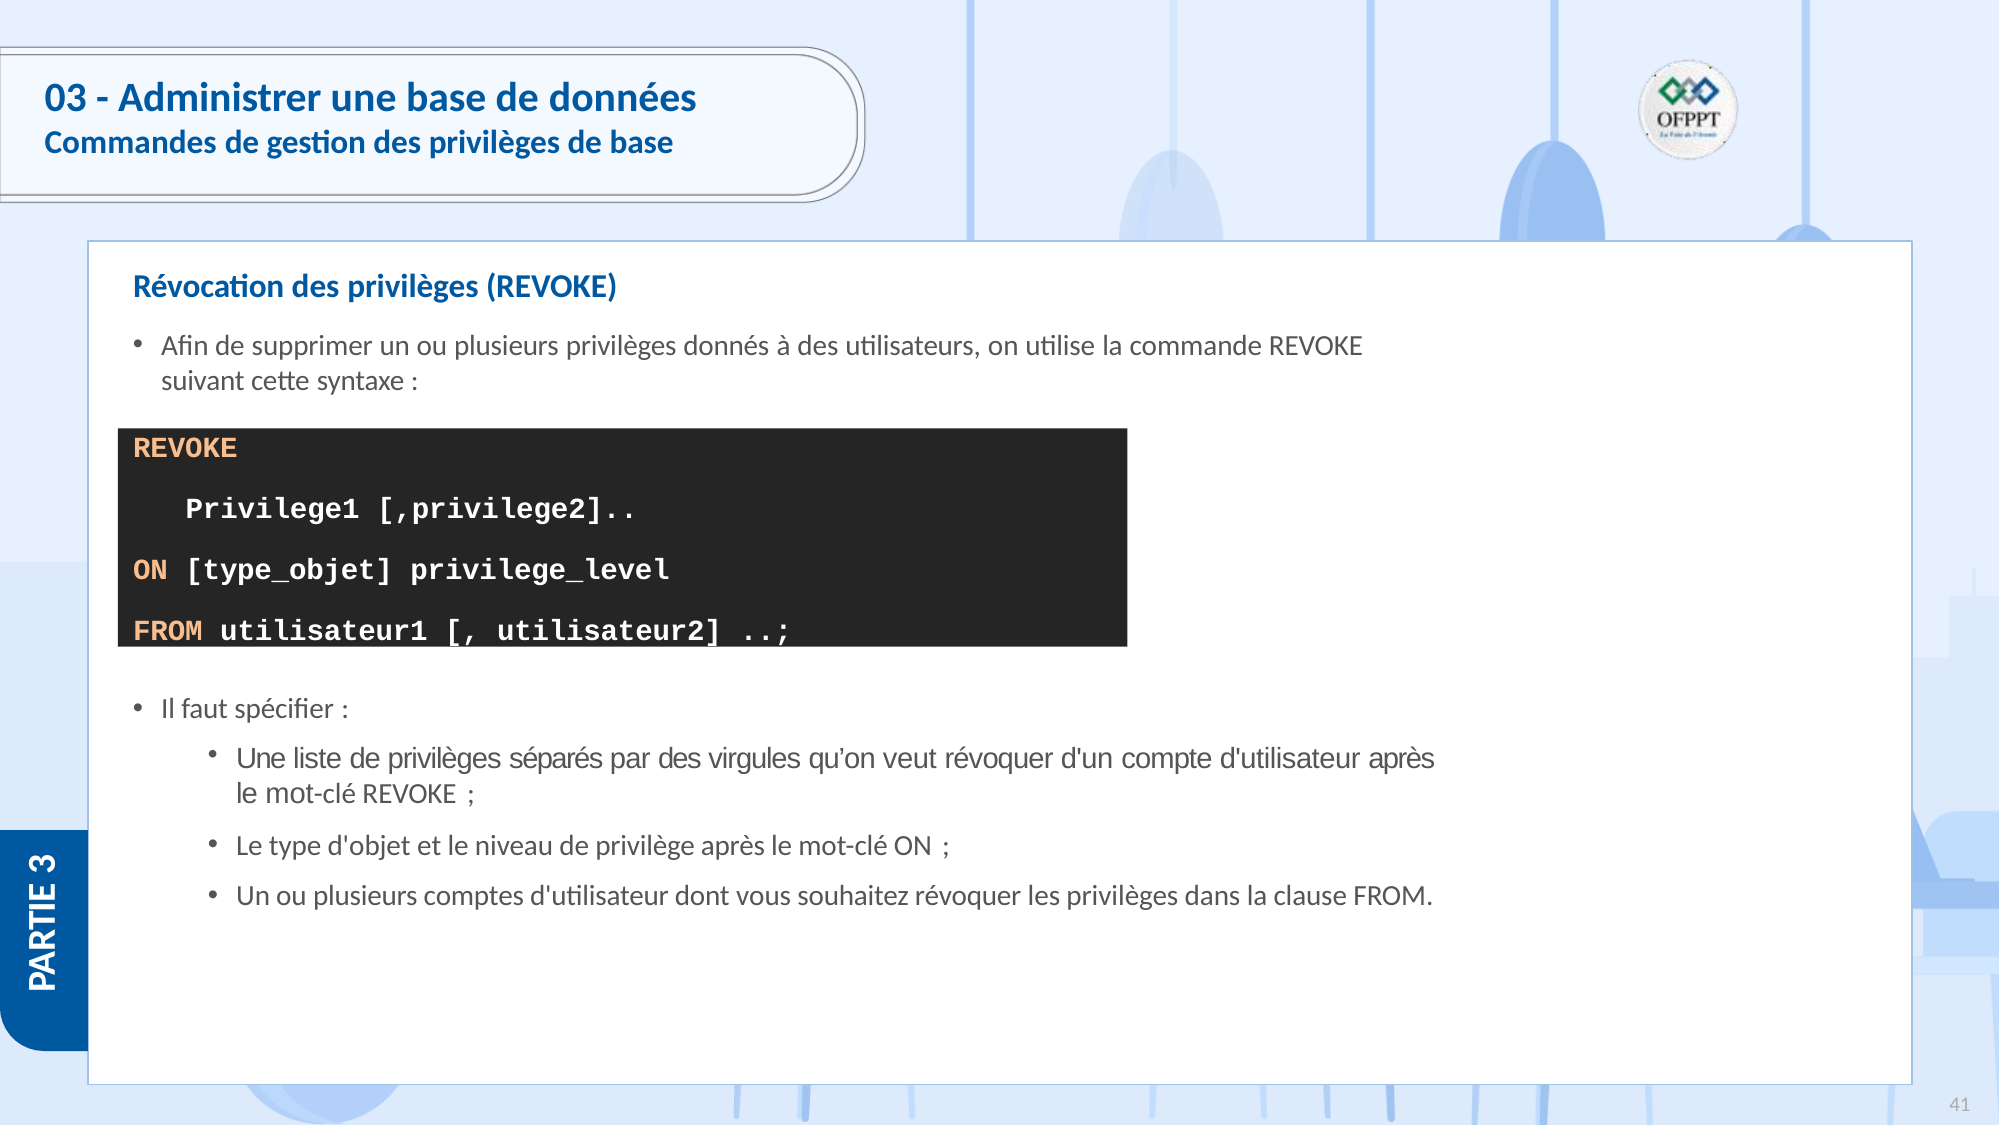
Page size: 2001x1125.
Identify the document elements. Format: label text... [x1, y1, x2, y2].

text_box 41 [1943, 1093, 1988, 1117]
picture [0, 0, 1999, 1125]
text_box PARTIE 3 [23, 848, 104, 995]
title 03 - Administrer une base de données Commandes de gestion des privilèges de base [42, 67, 863, 258]
text_box Il faut spécifier : Une liste de privilèges séparés par des virgules qu’on veut révoquer d'un compte d'utilisateur après le mot-clé REVOKE ; Le type d'objet et le niveau de privilège après le mot-clé ON ; Un ou plusieurs comptes d'utilisateur dont vous souhaitez révoquer les privilèges dans la clause FROM. [130, 671, 1449, 912]
text_box Révocation des privilèges (REVOKE) Afin de supprimer un ou plusieurs privilèges donnés à des utilisateurs, on utilise la commande REVOKE suivant cette syntaxe : [130, 262, 1431, 397]
text_box REVOKE Privilege1 [,privilege2].. ON [type_objet] privilege_level FROM utilisateur1 [, utilisateur2] ..; [117, 428, 1128, 647]
text_box [1634, 56, 1743, 164]
